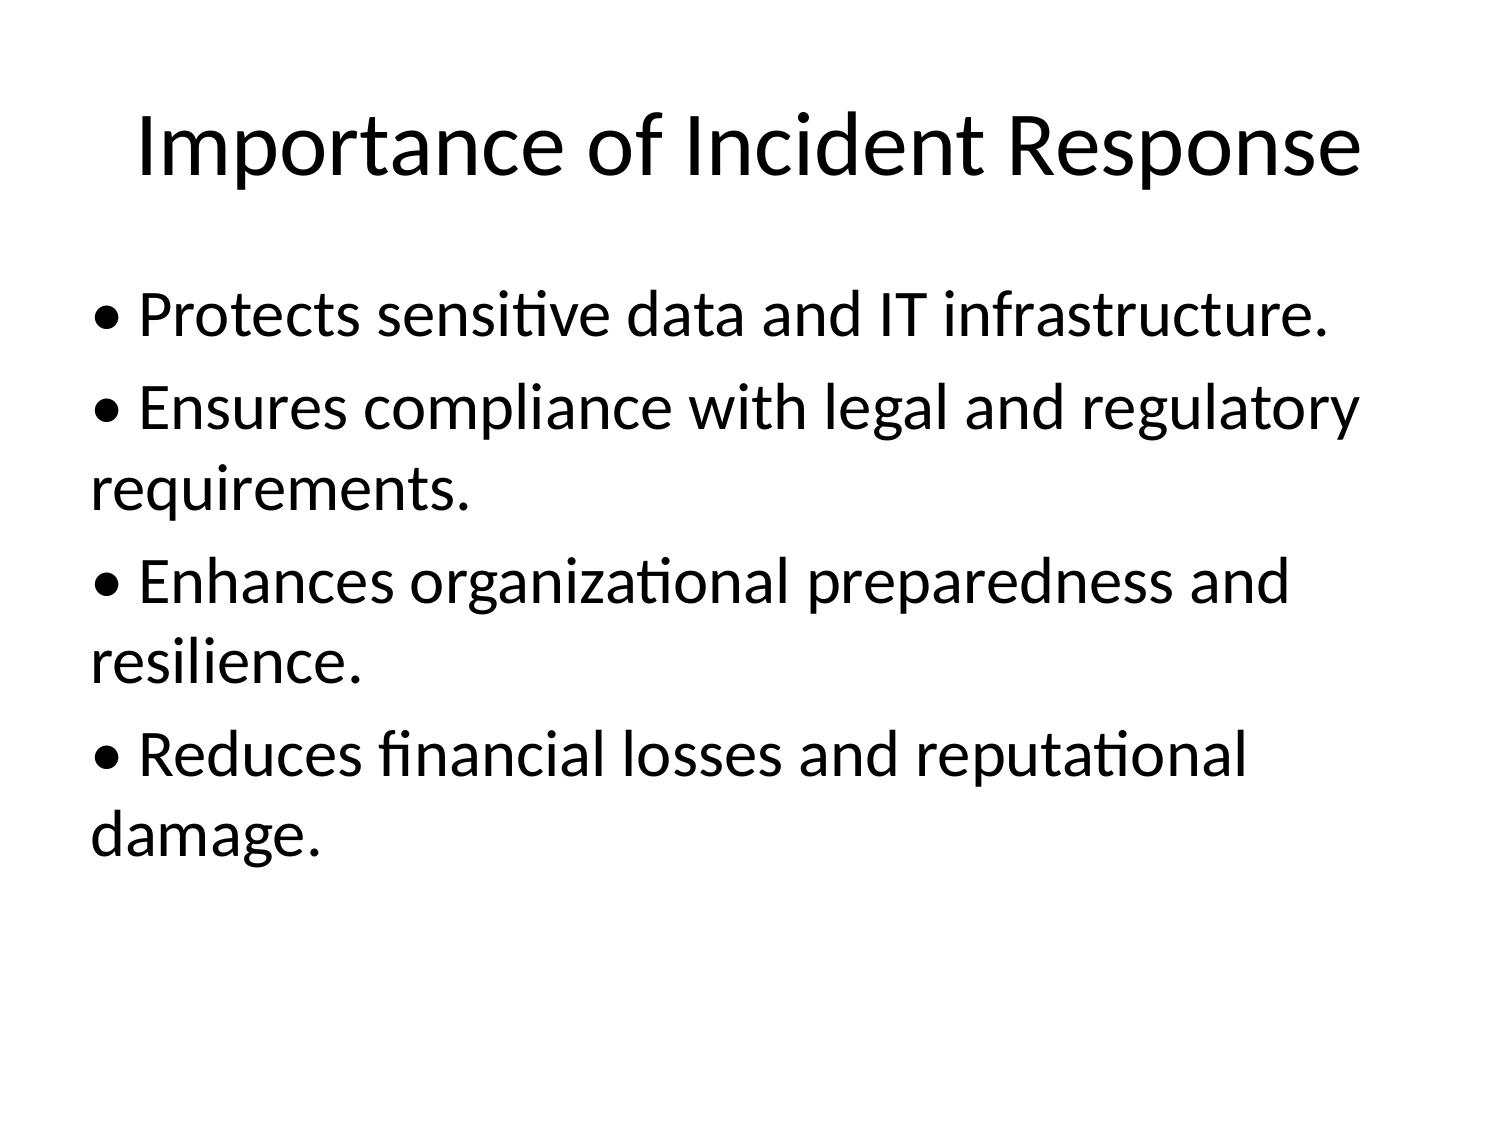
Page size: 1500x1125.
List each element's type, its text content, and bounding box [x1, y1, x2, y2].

list • Protects sensitive data and IT infrastructure. • Ensures compliance with legal and regulatory requirements. • Enhances organizational preparedness and resilience. • Reduces financial losses and reputational damage. [75, 262, 1425, 1005]
title Importance of Incident Response [75, 45, 1425, 233]
